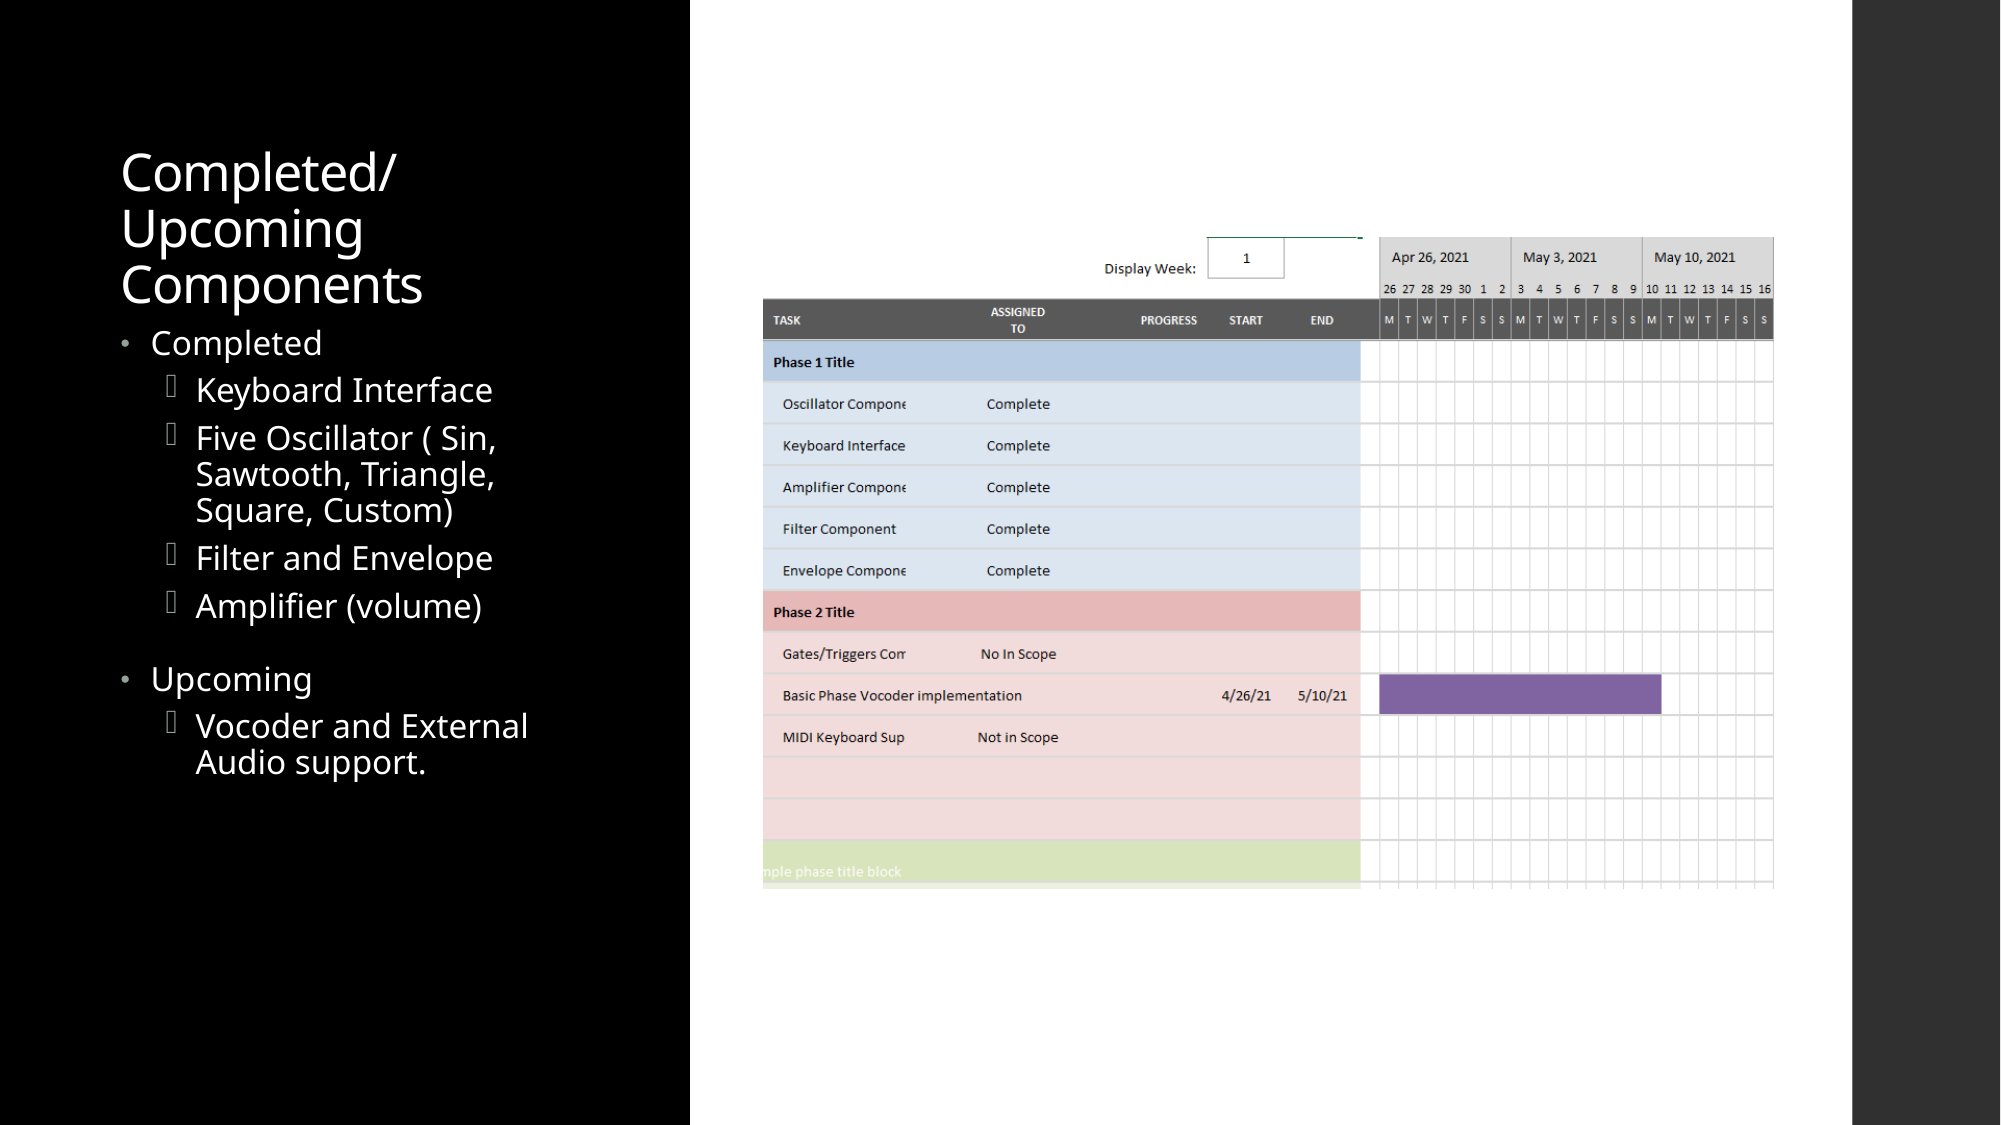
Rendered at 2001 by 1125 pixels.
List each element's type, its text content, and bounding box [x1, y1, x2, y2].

list Completed Keyboard Interface Five Oscillator ( Sin, Sawtooth, Triangle, Square, Custom) Filter and Envelope Amplifier (volume) Upcoming Vocoder and External Audio support. [105, 317, 638, 1014]
text_box [689, 0, 1854, 1125]
picture [763, 237, 1774, 890]
title Completed/Upcoming Components [105, 104, 638, 317]
